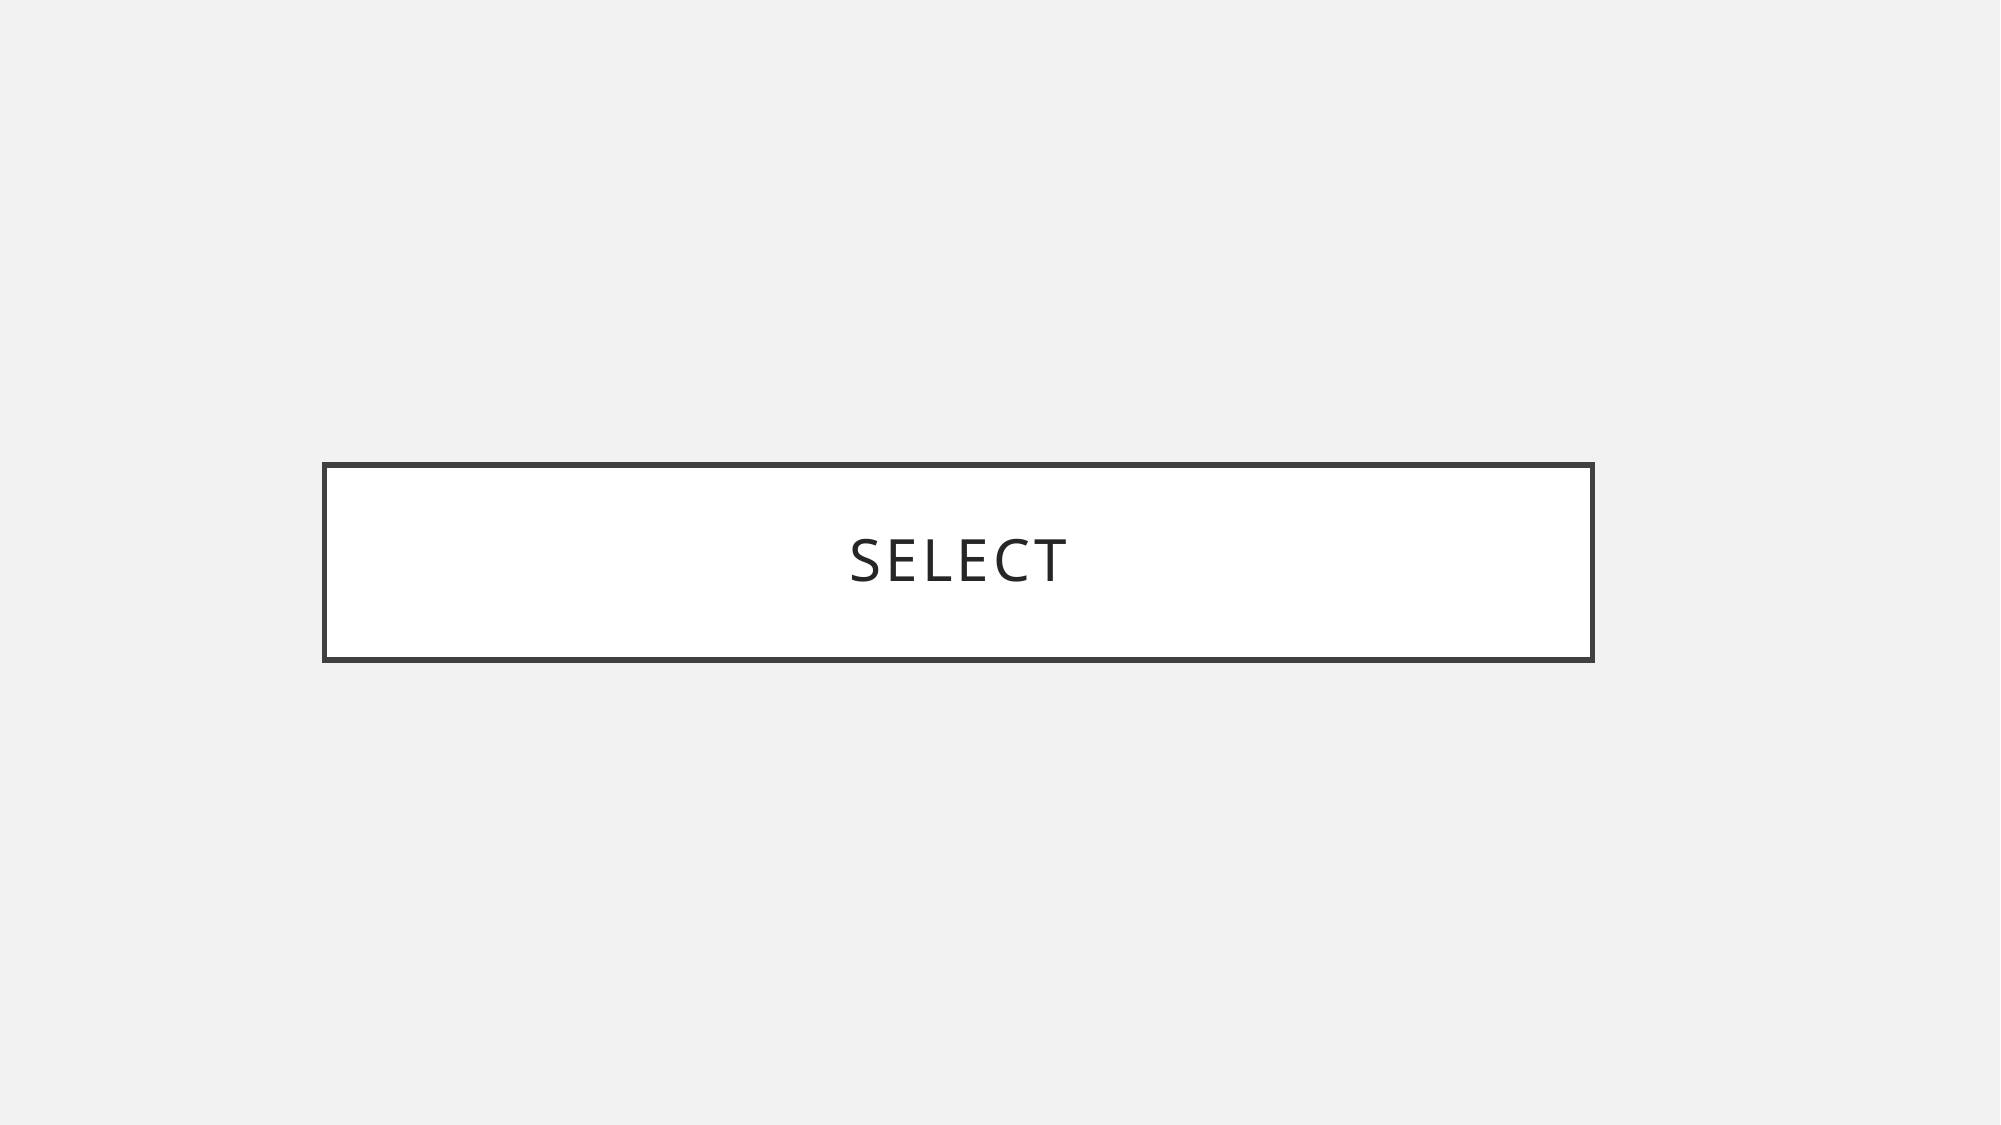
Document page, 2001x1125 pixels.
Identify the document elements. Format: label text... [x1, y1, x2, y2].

title select [322, 462, 1595, 663]
